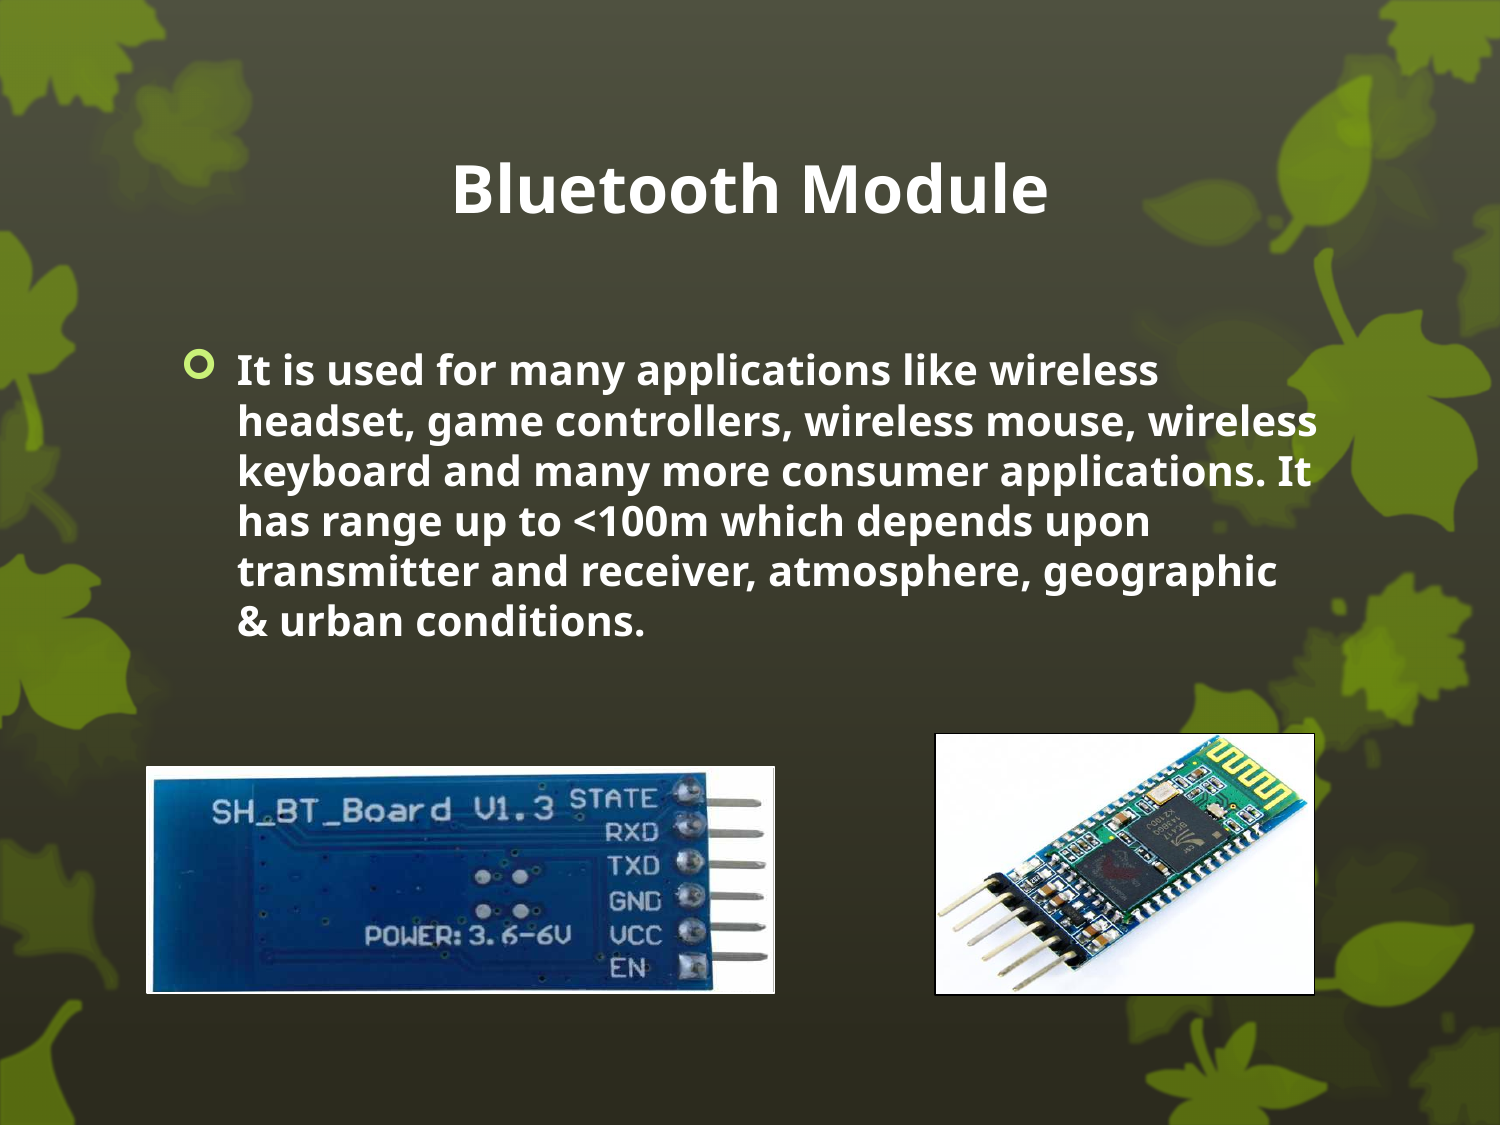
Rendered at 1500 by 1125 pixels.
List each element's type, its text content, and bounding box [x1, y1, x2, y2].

list It is used for many applications like wireless headset, game controllers, wireless mouse, wireless keyboard and many more consumer applications. It has range up to <100m which depends upon transmitter and receiver, atmosphere, geographic & urban conditions. [165, 296, 1335, 693]
picture [935, 733, 1315, 995]
picture [147, 767, 775, 993]
title Bluetooth Module [165, 110, 1335, 263]
